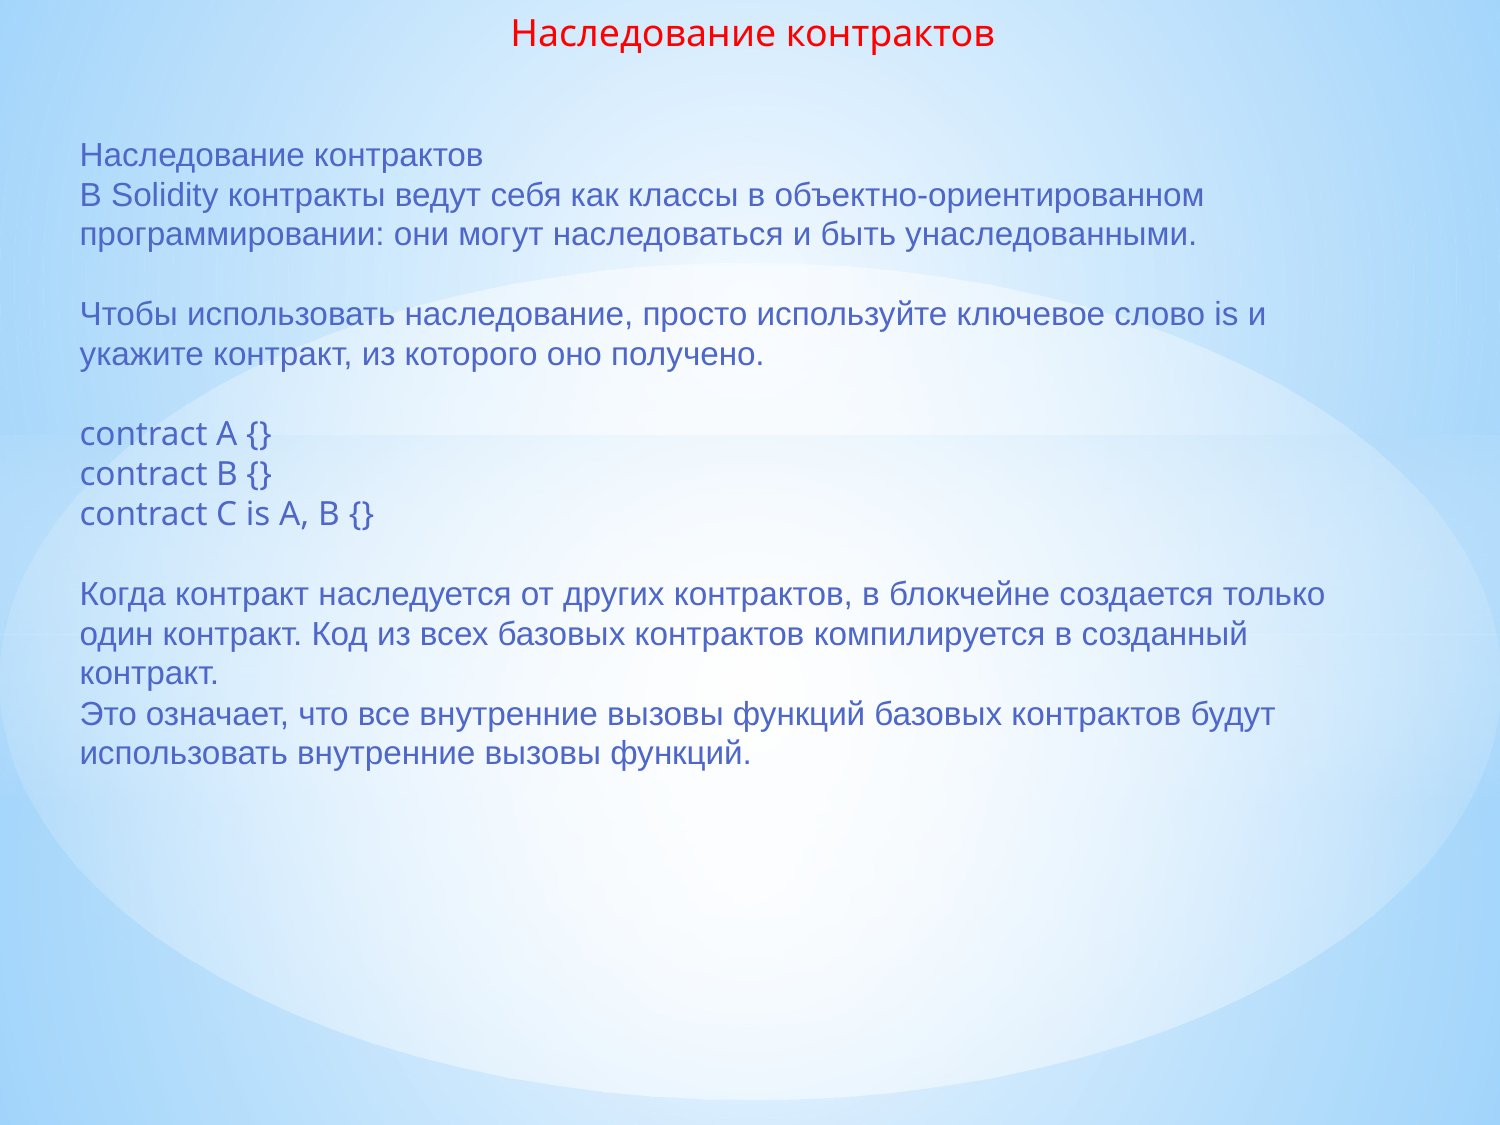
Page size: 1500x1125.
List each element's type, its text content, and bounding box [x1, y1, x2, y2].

text_box Наследование контрактов [244, 1, 1261, 62]
text_box Наследование контрактов В Solidity контракты ведут себя как классы в объектно-ориентированном программировании: они могут наследоваться и быть унаследованными. Чтобы использовать наследование, просто используйте ключевое слово is и укажите контракт, из которого оно получено. contract A {} contract B {} contract C is A, B {} Когда контракт наследуется от других контрактов, в блокчейне создается только один контракт. Код из всех базовых контрактов компилируется в созданный контракт. Это означает, что все внутренние вызовы функций базовых контрактов будут использовать внутренние вызовы функций. [64, 125, 1400, 779]
